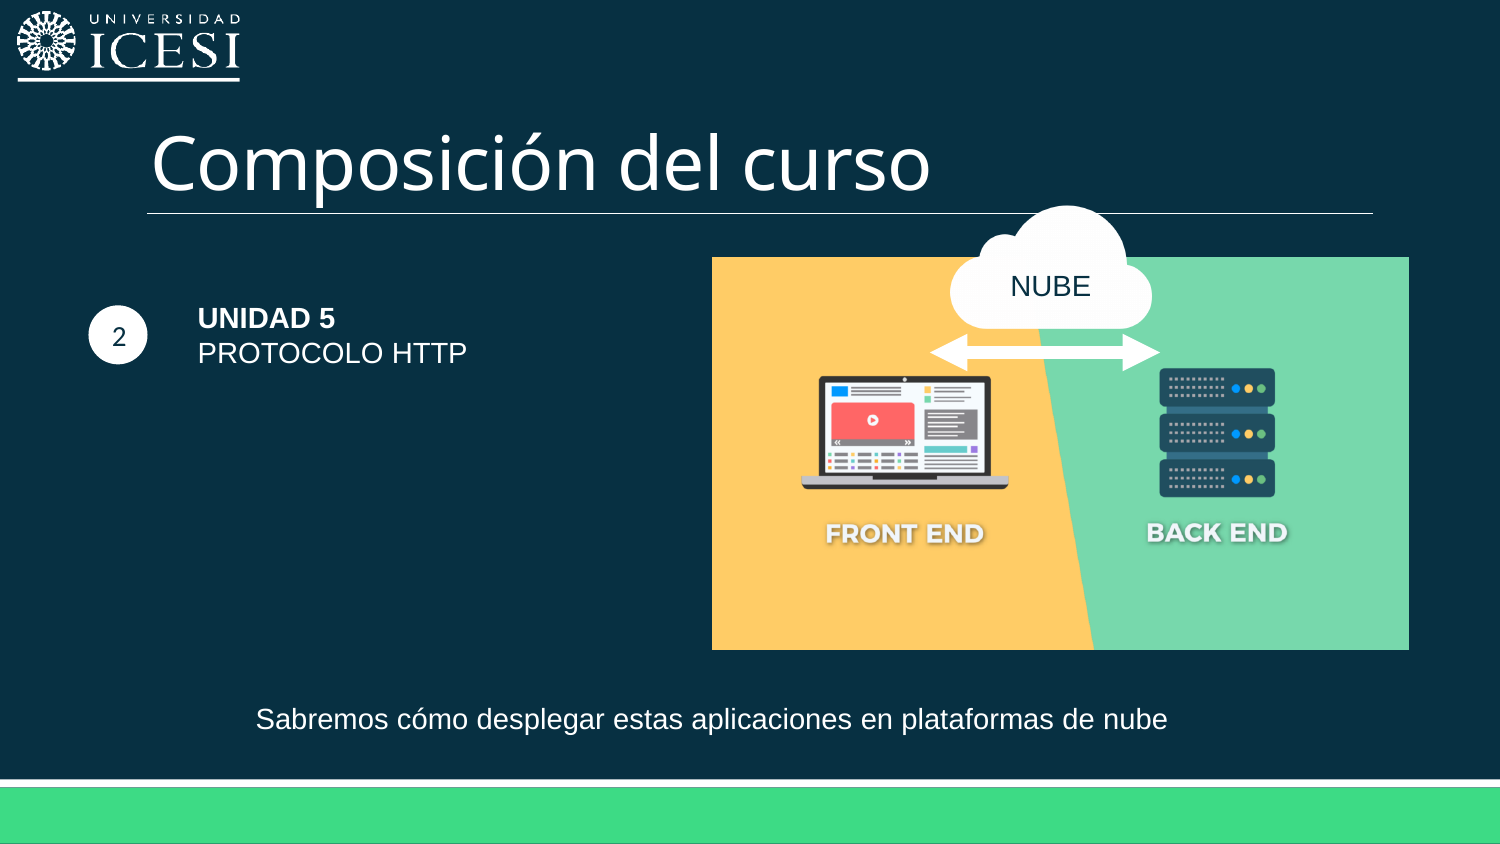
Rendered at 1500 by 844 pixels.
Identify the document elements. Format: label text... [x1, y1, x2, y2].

picture [711, 165, 1410, 650]
title Composición del curso [135, 35, 1373, 214]
text_box UNIDAD 5 PROTOCOLO HTTP [183, 291, 708, 412]
text_box 2 [87, 304, 149, 366]
picture [17, 11, 241, 82]
text_box Sabremos cómo desplegar estas aplicaciones en plataformas de nube [206, 693, 1219, 743]
